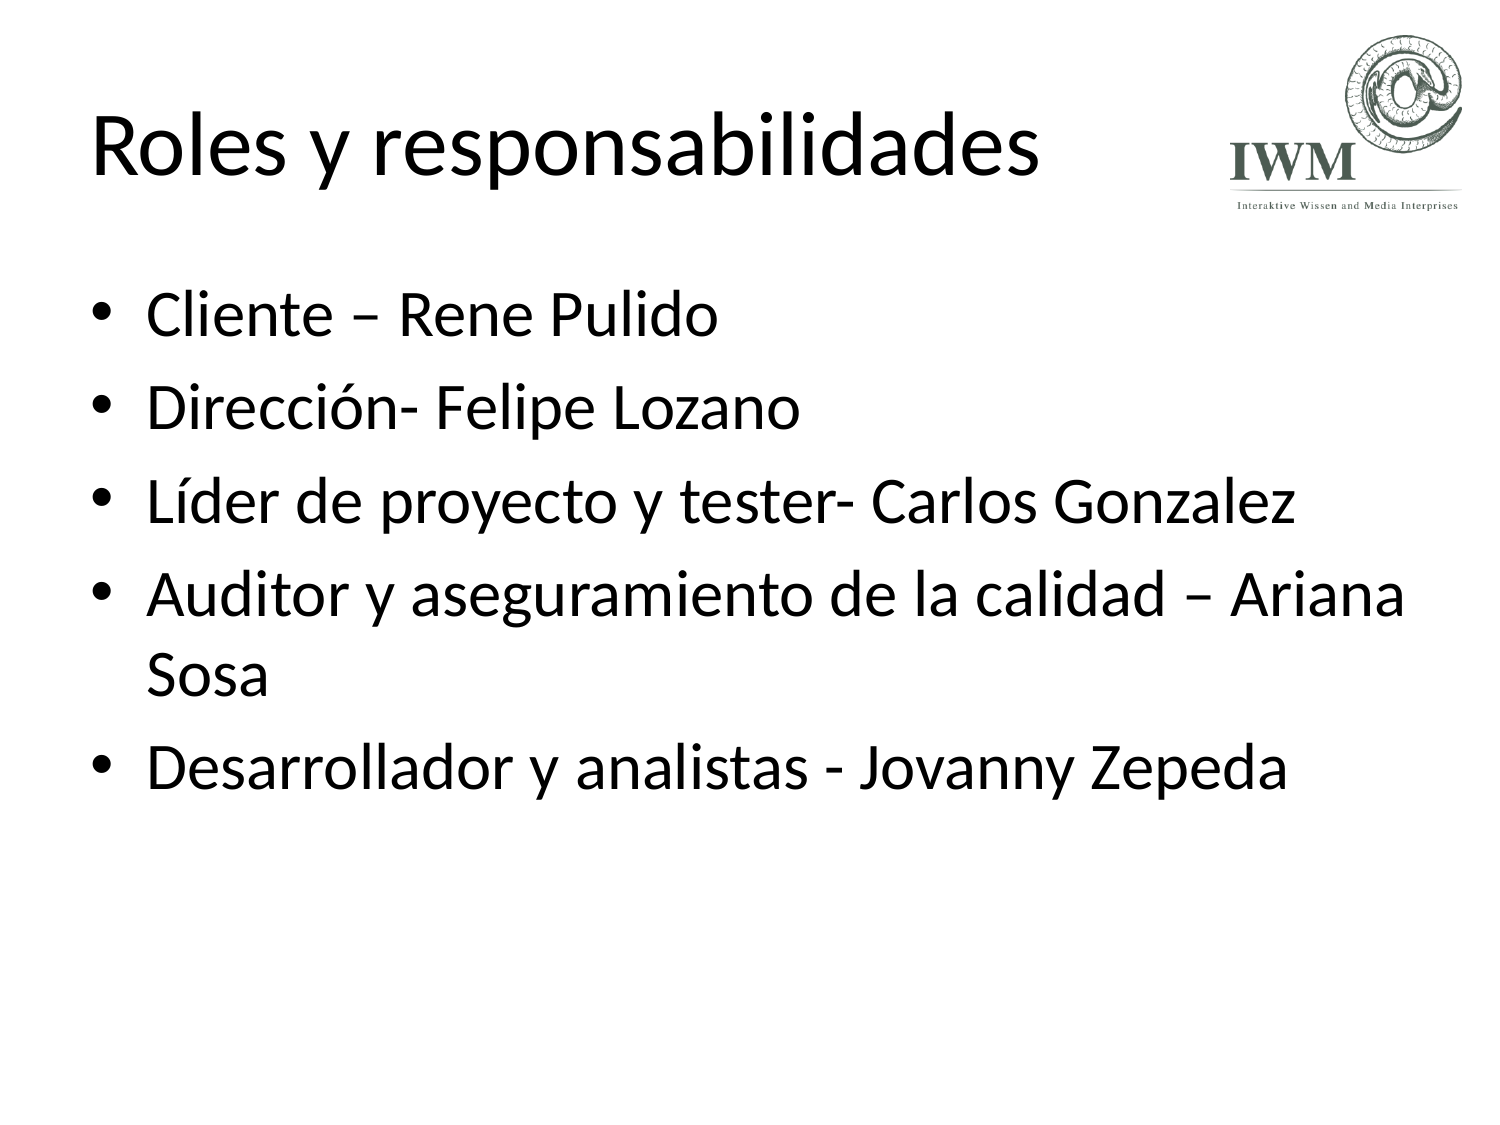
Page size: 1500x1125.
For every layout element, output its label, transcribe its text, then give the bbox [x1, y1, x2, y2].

list Cliente – Rene Pulido Dirección- Felipe Lozano Líder de proyecto y tester- Carlos Gonzalez Auditor y aseguramiento de la calidad – Ariana Sosa Desarrollador y analistas - Jovanny Zepeda [75, 262, 1425, 1005]
picture [1230, 34, 1462, 212]
title Roles y responsabilidades [75, 45, 1425, 233]
